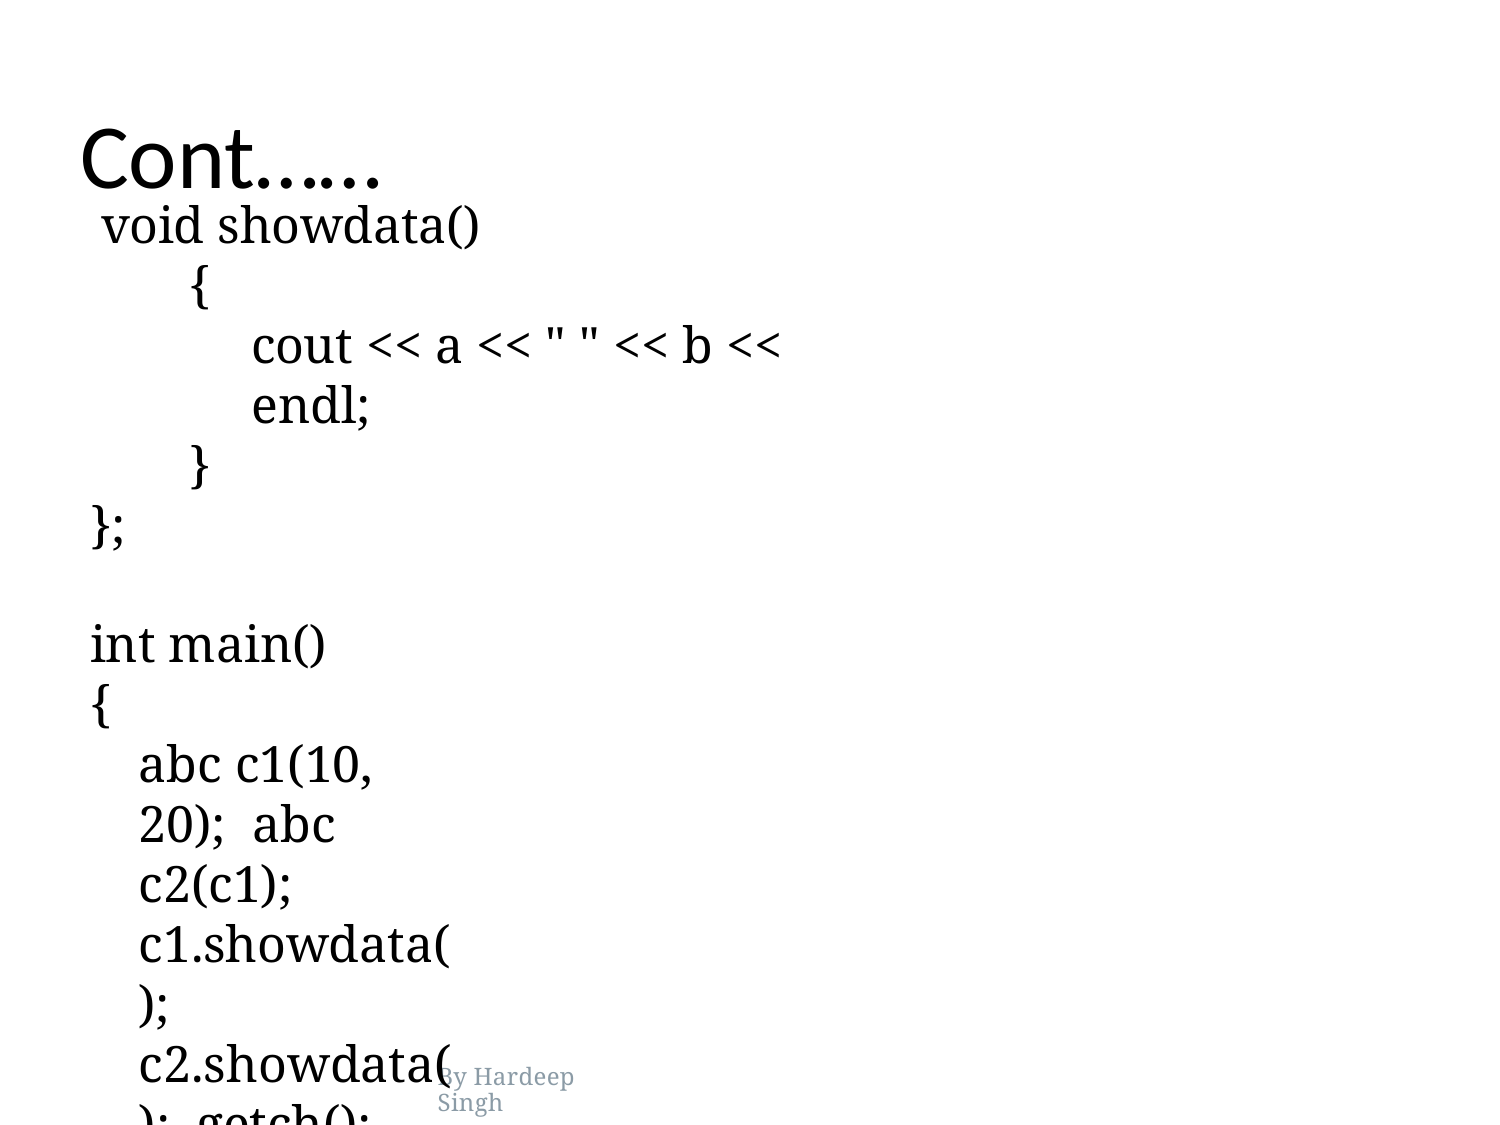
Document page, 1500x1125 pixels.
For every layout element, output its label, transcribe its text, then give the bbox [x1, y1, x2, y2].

text_box void showdata() { cout << a << " " << b << endl; } }; int main() { abc c1(10, 20); abc c2(c1); c1.showdata(); c2.showdata(); getch(); } [87, 191, 874, 1125]
title Cont…… [72, 55, 387, 246]
